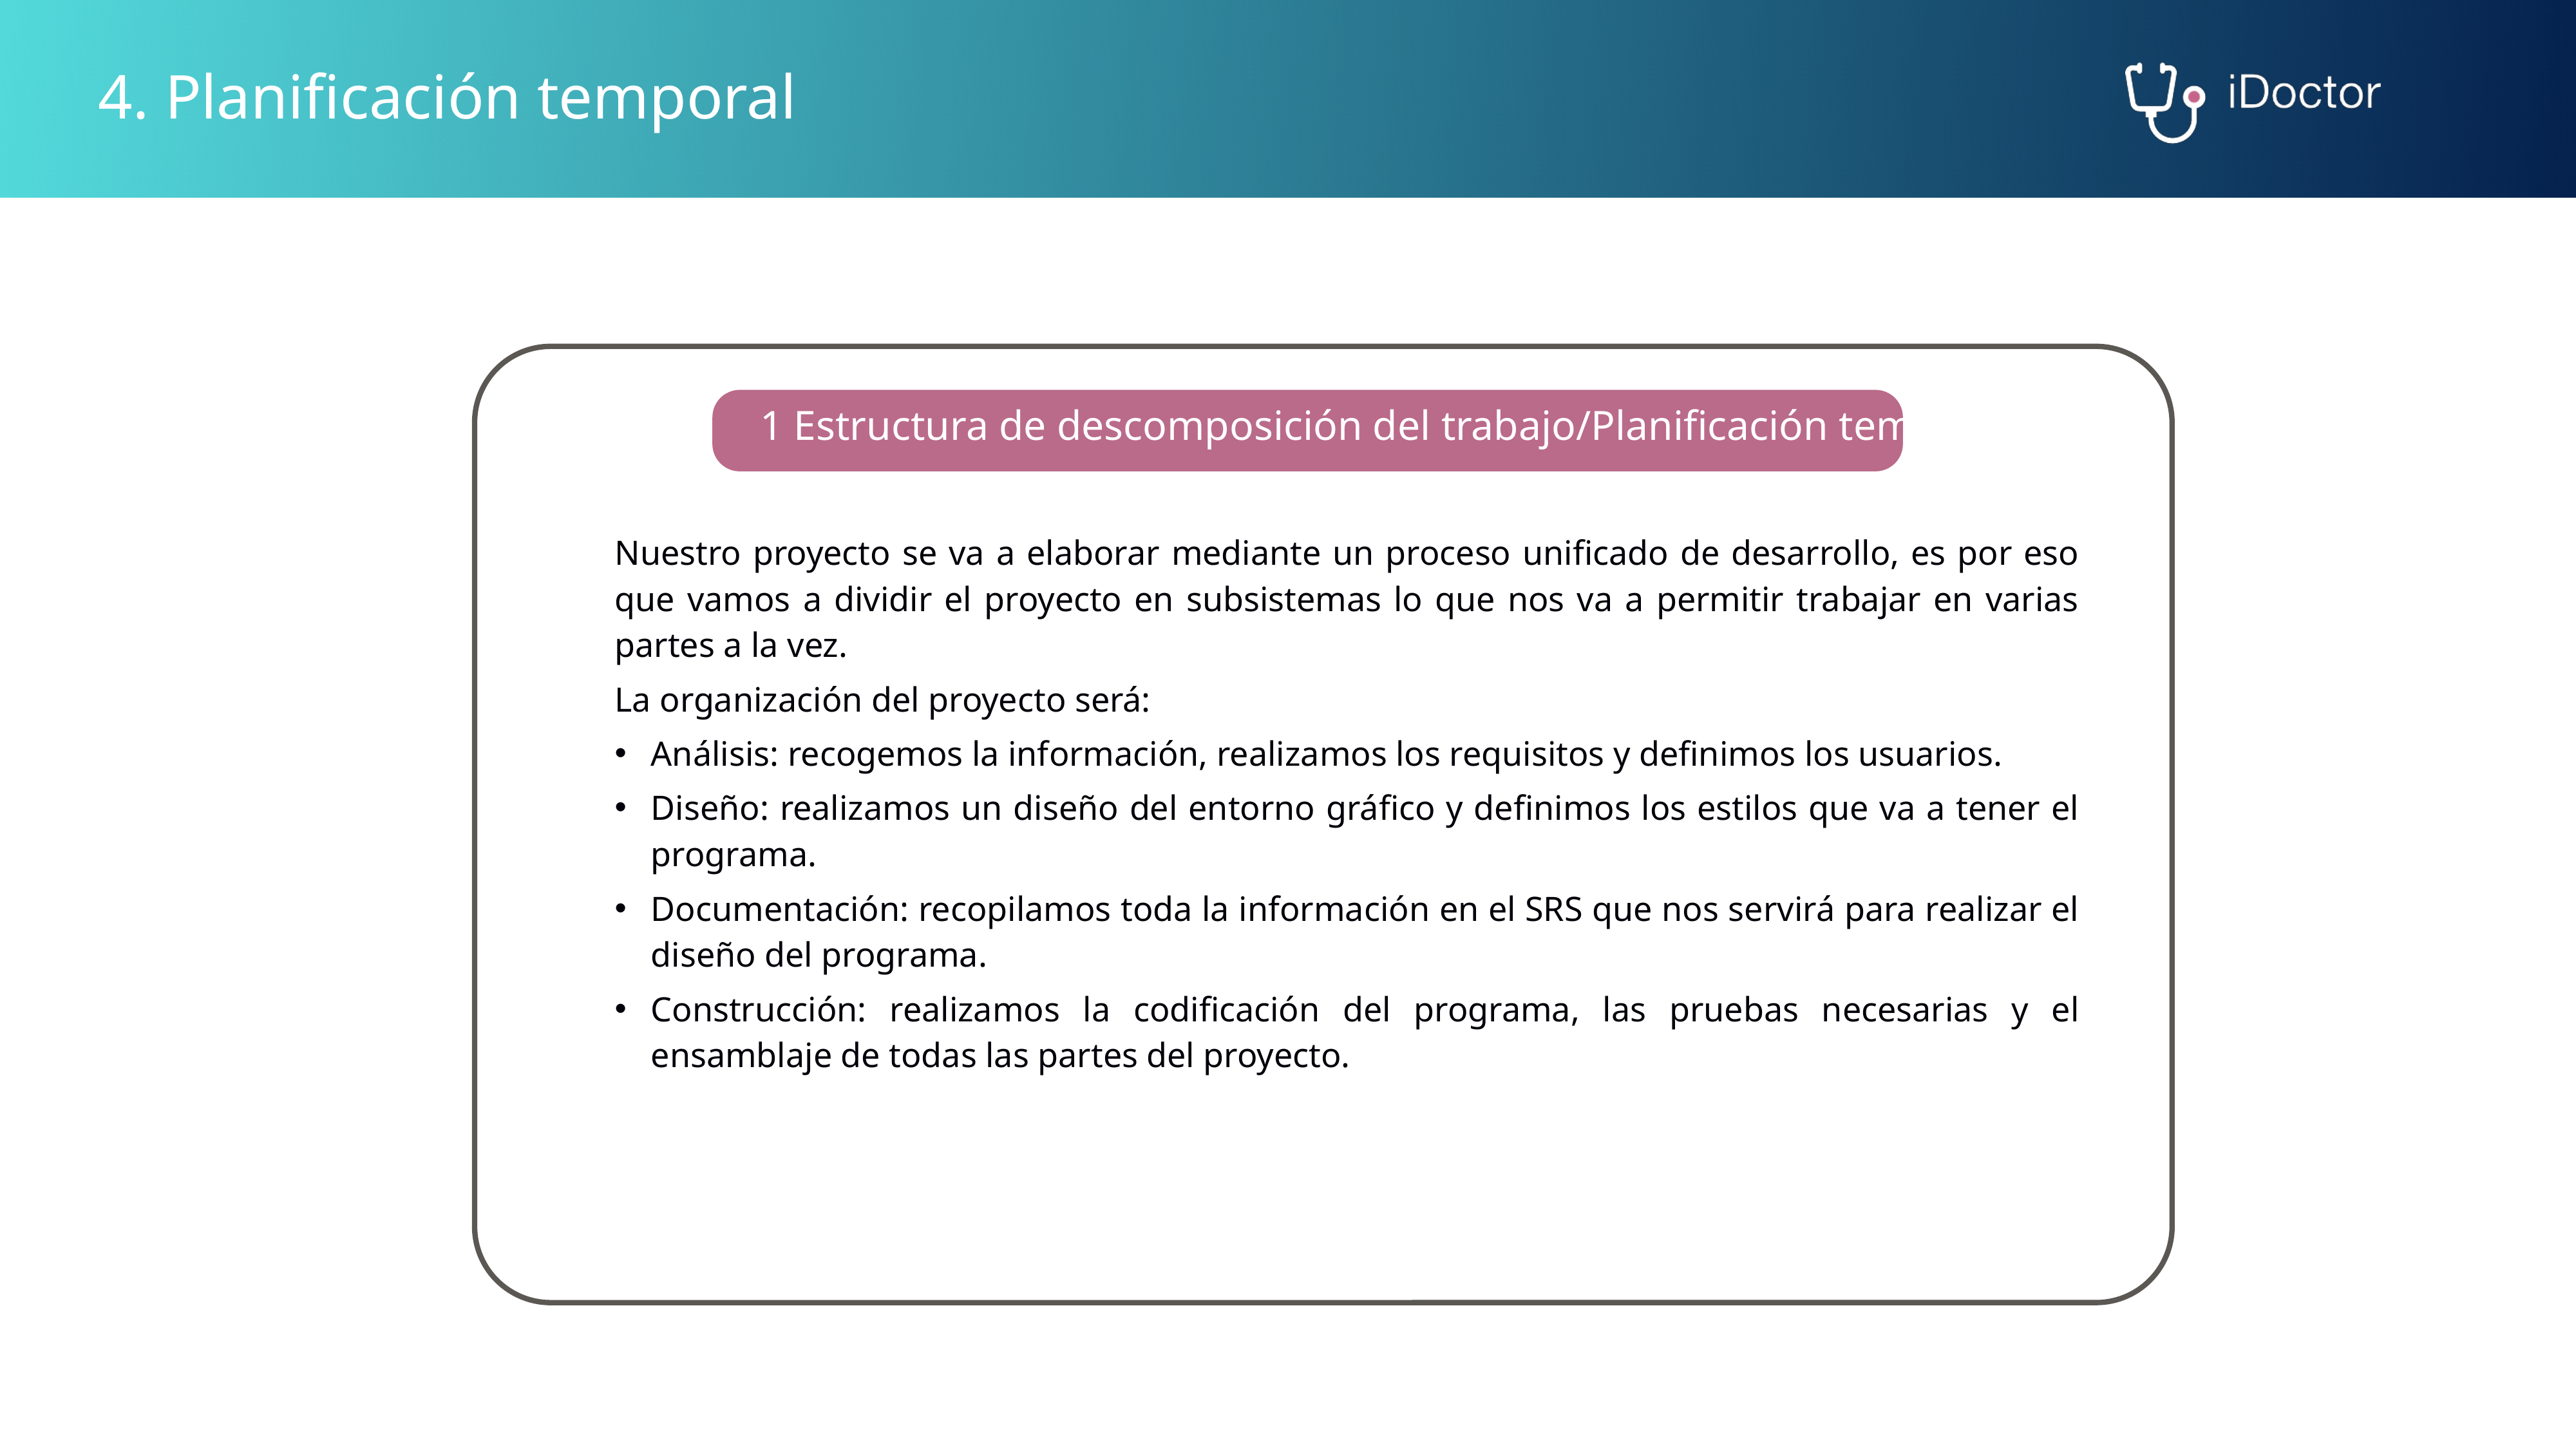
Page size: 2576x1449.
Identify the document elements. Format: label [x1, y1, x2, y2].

picture [0, 0, 2576, 198]
text_box [475, 346, 2172, 1303]
text_box [712, 390, 2062, 549]
